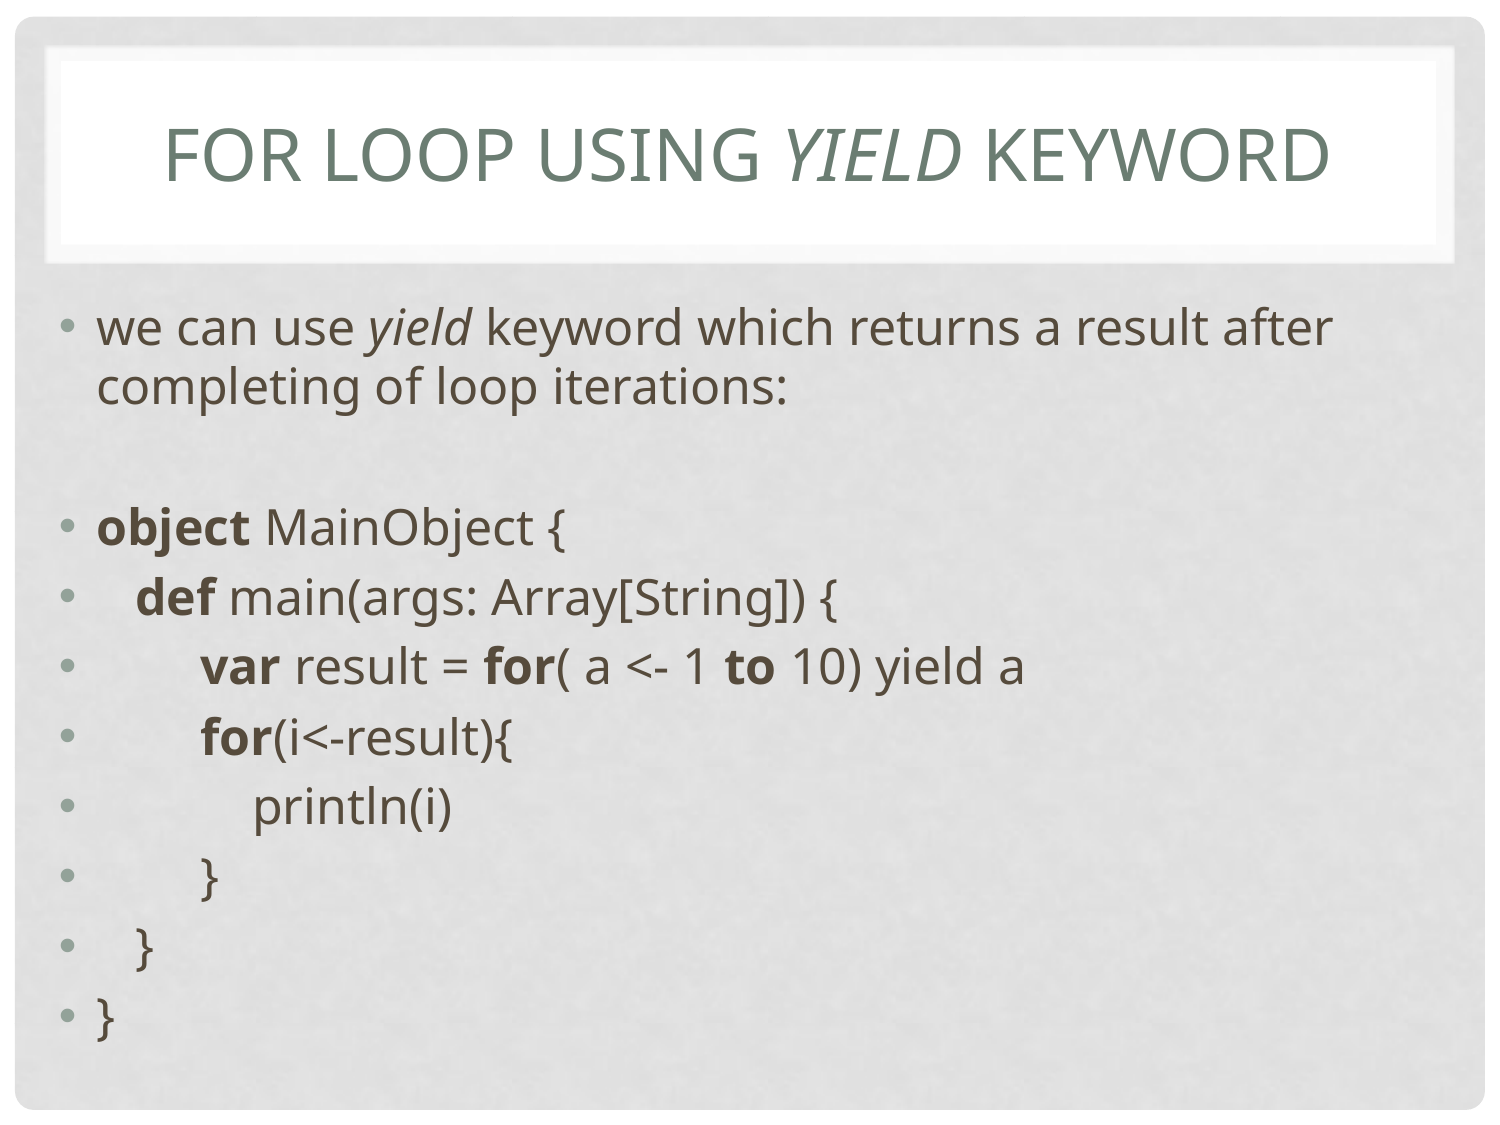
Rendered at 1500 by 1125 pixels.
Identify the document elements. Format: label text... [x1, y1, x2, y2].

list we can use yield keyword which returns a result after completing of loop iterations: object MainObject { def main(args: Array[String]) { var result = for( a <- 1 to 10) yield a for(i<-result){ println(i) } } } [24, 287, 1500, 1100]
title For loop using yield keyword [69, 66, 1425, 238]
